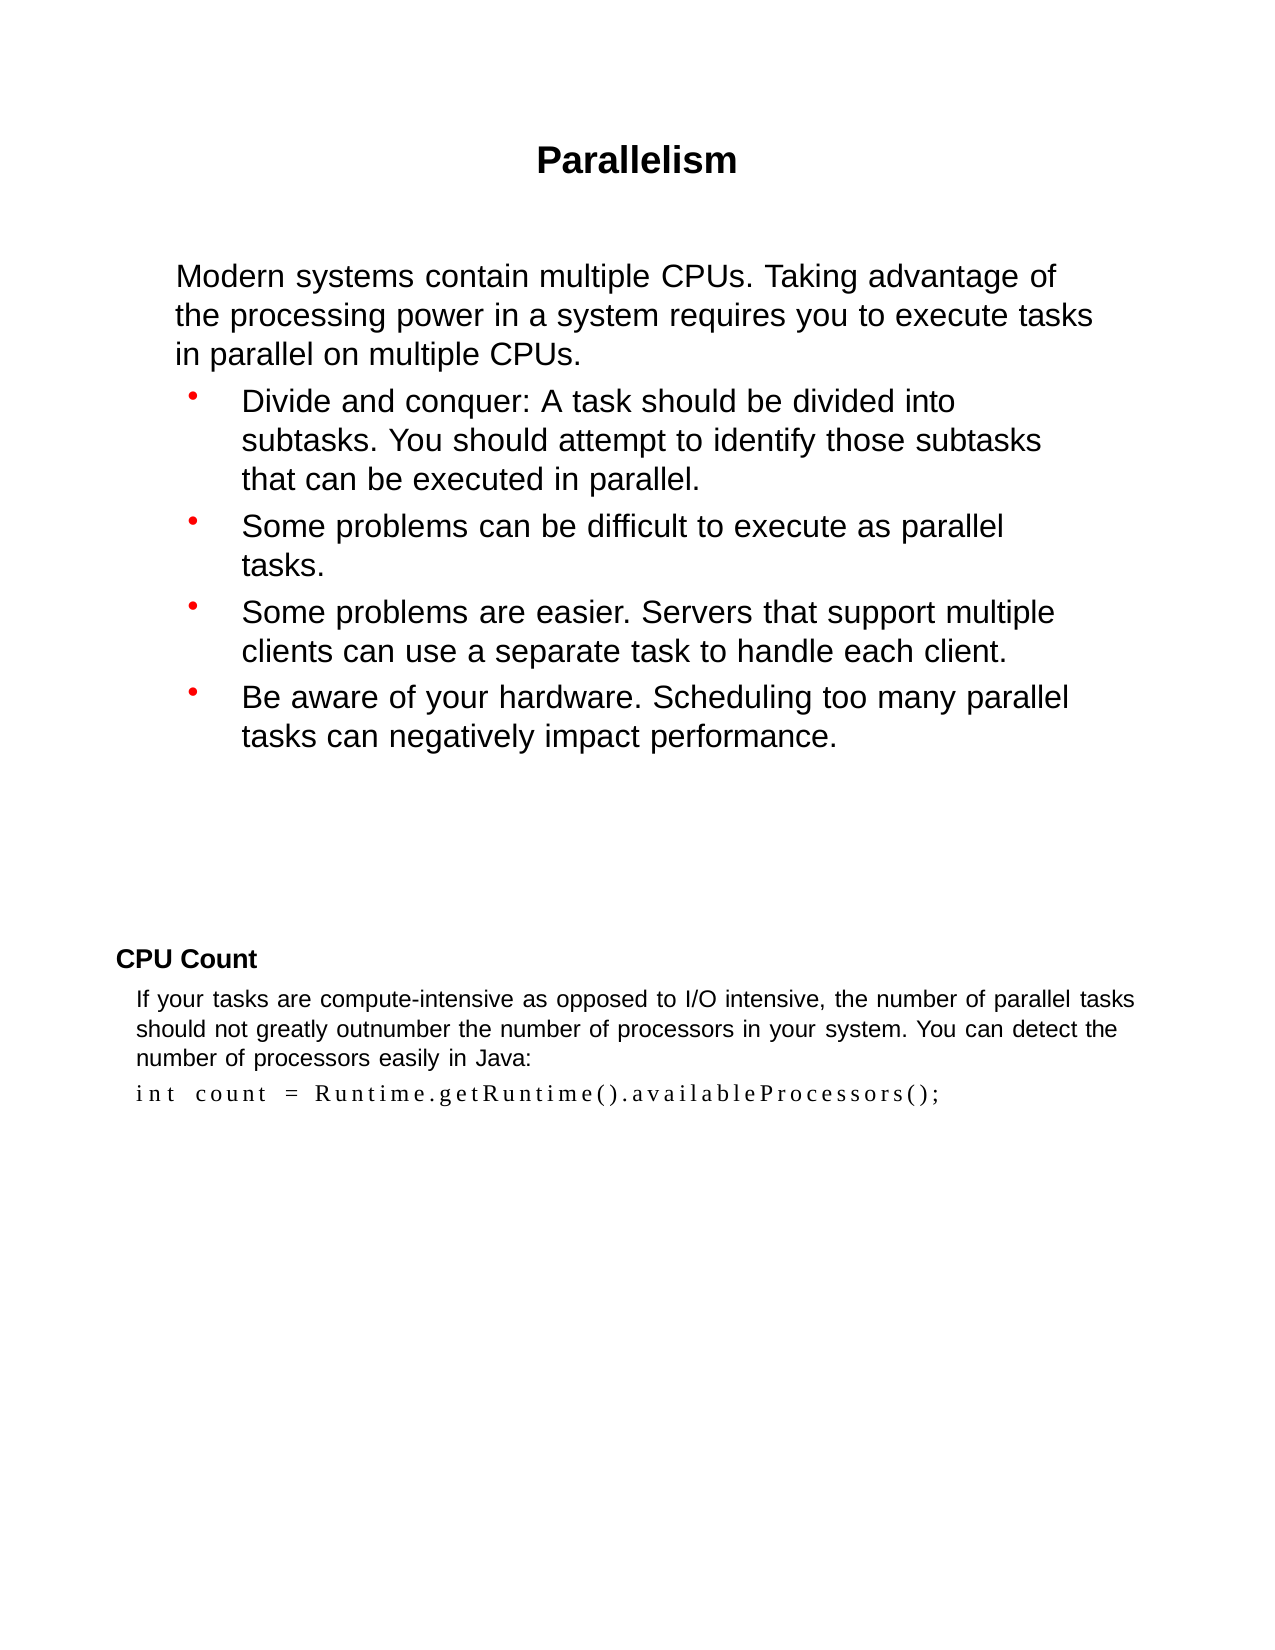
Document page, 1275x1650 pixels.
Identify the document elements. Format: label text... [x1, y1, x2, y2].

text_box Parallelism Modern systems contain multiple CPUs. Taking advantage of the processing power in a system requires you to execute tasks in parallel on multiple CPUs. Divide and conquer: A task should be divided into subtasks. You should attempt to identify those subtasks that can be executed in parallel. Some problems can be difficult to execute as parallel tasks. Some problems are easier. Servers that support multiple clients can use a separate task to handle each client. Be aware of your hardware. Scheduling too many parallel tasks can negatively impact performance. [173, 132, 1101, 755]
text_box CPU Count If your tasks are compute-intensive as opposed to I/O intensive, the number of parallel tasks should not greatly outnumber the number of processors in your system. You can detect the number of processors easily in Java: int count = Runtime.getRuntime().availableProcessors(); [113, 860, 1148, 1106]
